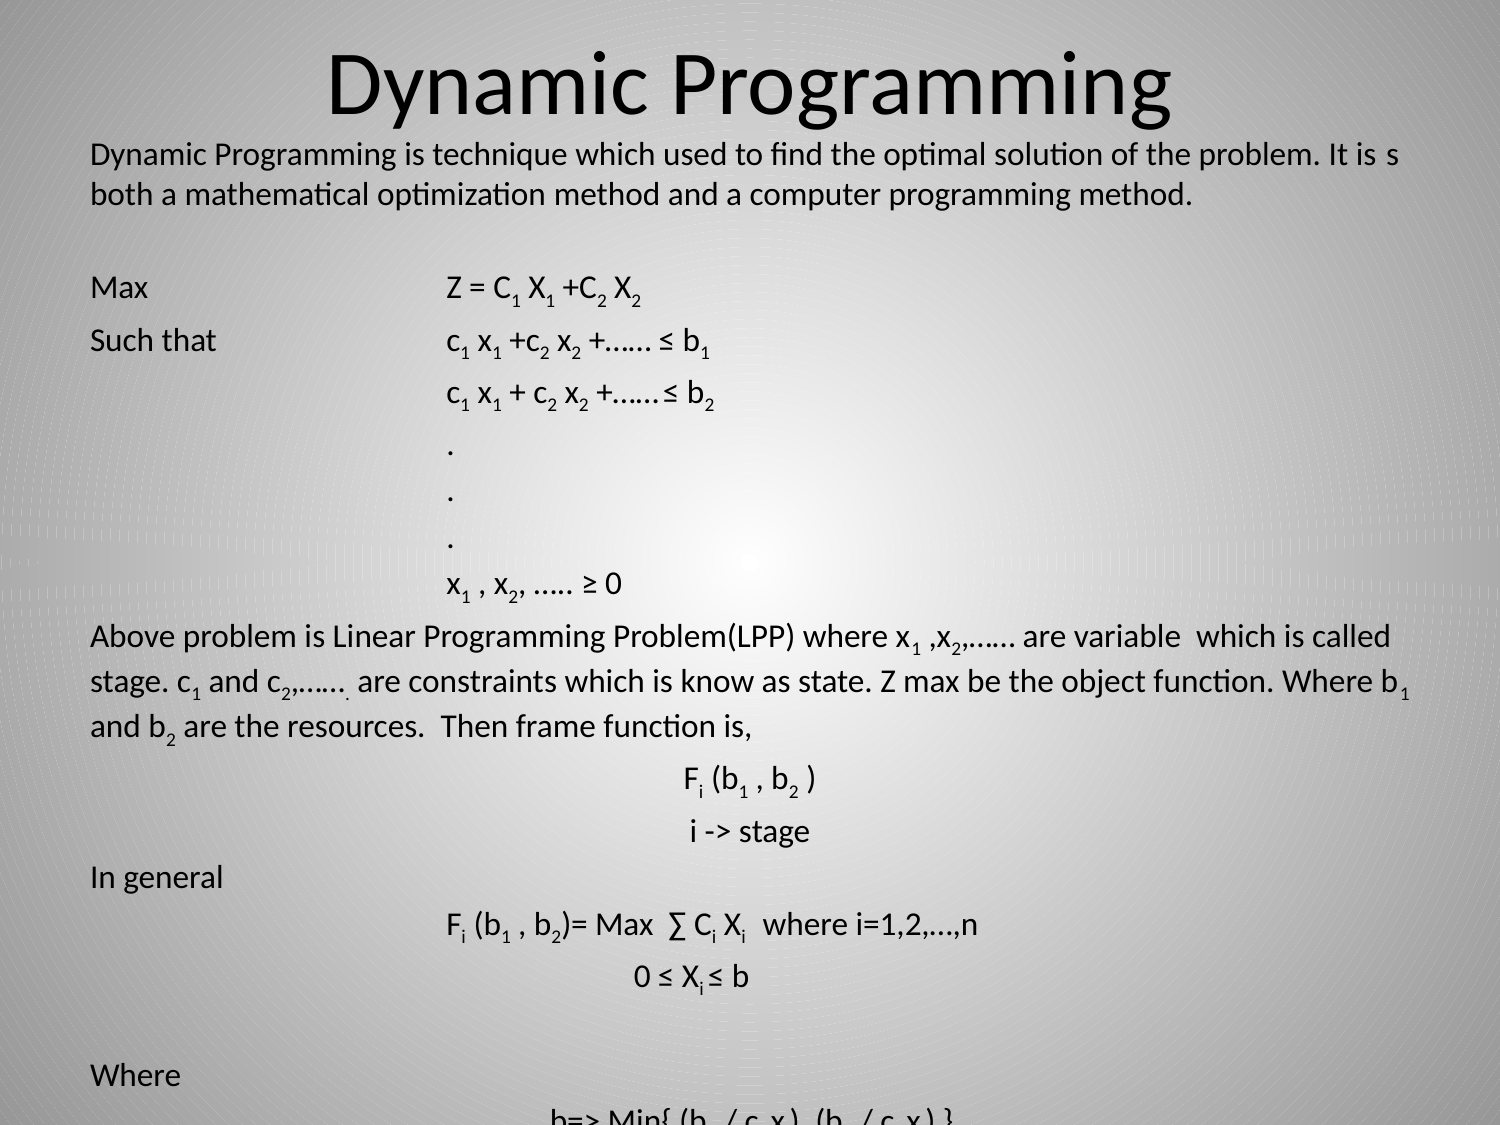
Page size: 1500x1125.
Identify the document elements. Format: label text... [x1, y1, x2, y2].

list Dynamic Programming is technique which used to find the optimal solution of the problem. It is s both a mathematical optimization method and a computer programming method. Max Z = C1 X1 +C2 X2 Such that c1 x1 +c2 x2 +…… ≤ b1 c1 x1 + c2 x2 +…… ≤ b2 . . . x1 , x2, ….. ≥ 0 Above problem is Linear Programming Problem(LPP) where x1 ,x2,…… are variable which is called stage. c1 and c2,……. are constraints which is know as state. Z max be the object function. Where b1 and b2 are the resources. Then frame function is, Fi (b1 , b2 ) i -> stage In general Fi (b1 , b2)= Max ∑ Ci Xi where i=1,2,…,n 0 ≤ Xi ≤ b Where b=> Min{ (b1 / ci xi), (b2 / ci xi) } [75, 125, 1425, 1013]
title Dynamic Programming [75, 0, 1425, 125]
